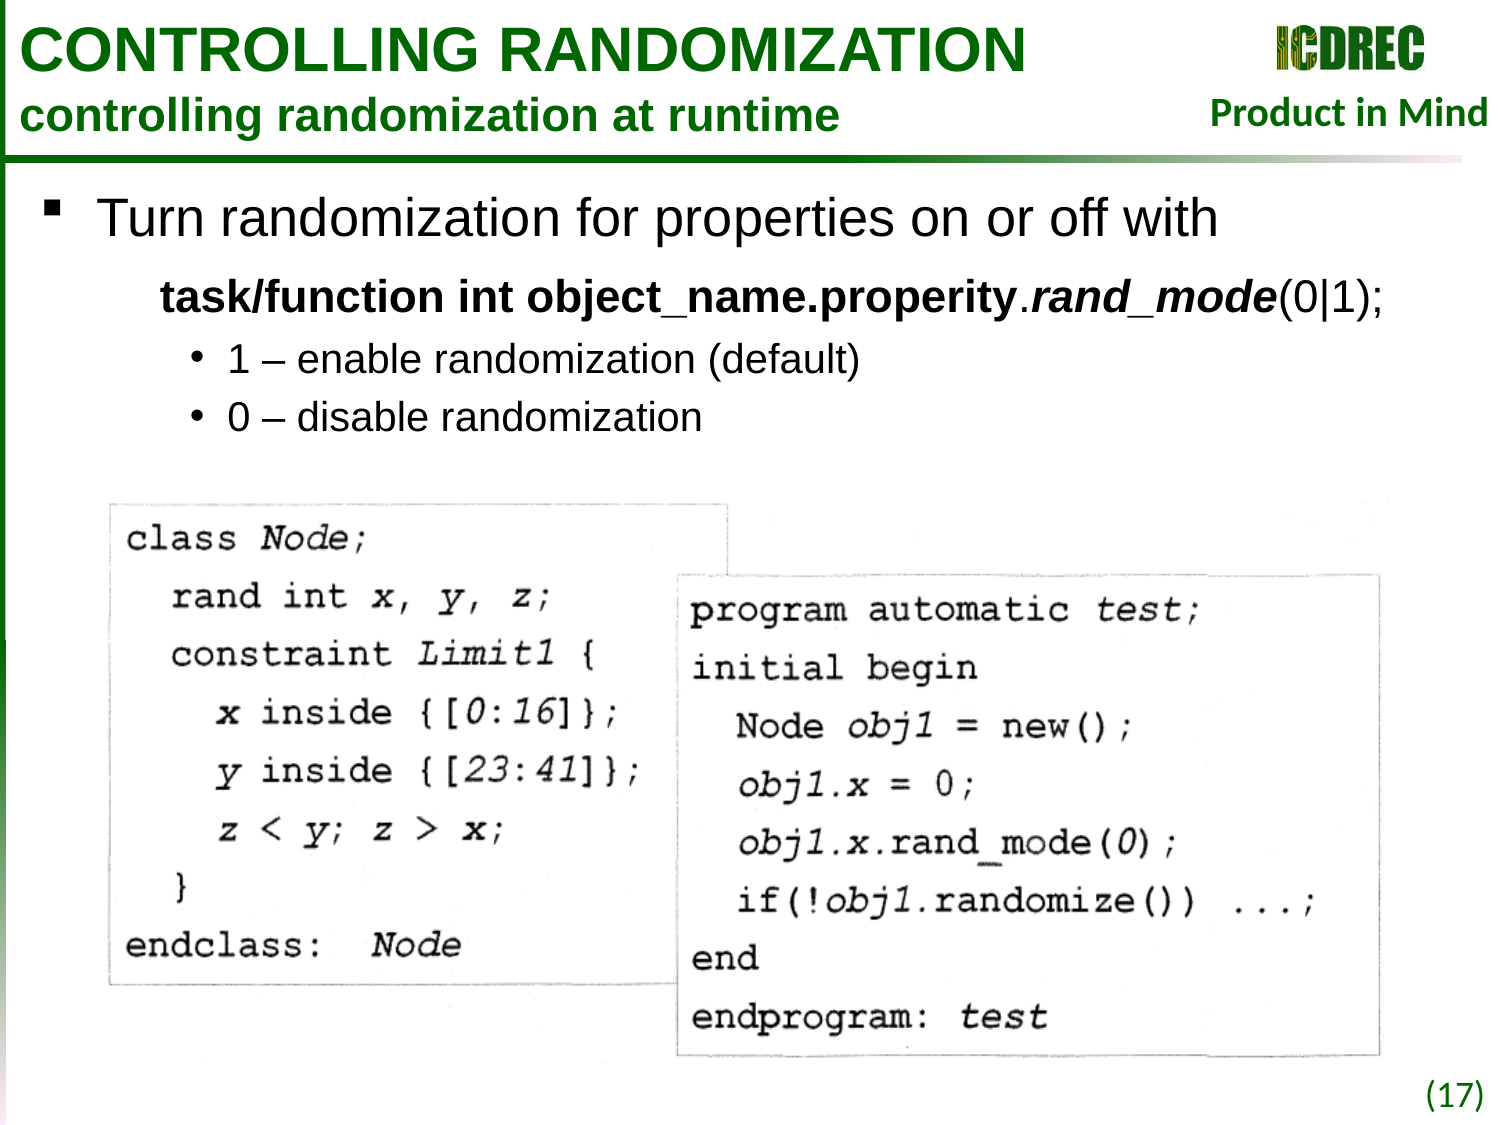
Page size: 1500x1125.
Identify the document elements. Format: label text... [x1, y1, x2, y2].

picture [97, 499, 1391, 1065]
list Turn randomization for properties on or off with task/function int object_name.properity.rand_mode(0|1); 1 – enable randomization (default) 0 – disable randomization [24, 174, 1463, 1100]
title CONTROLLING RANDOMIZATION controlling randomization at runtime [4, 0, 1188, 150]
picture [1275, 24, 1425, 71]
